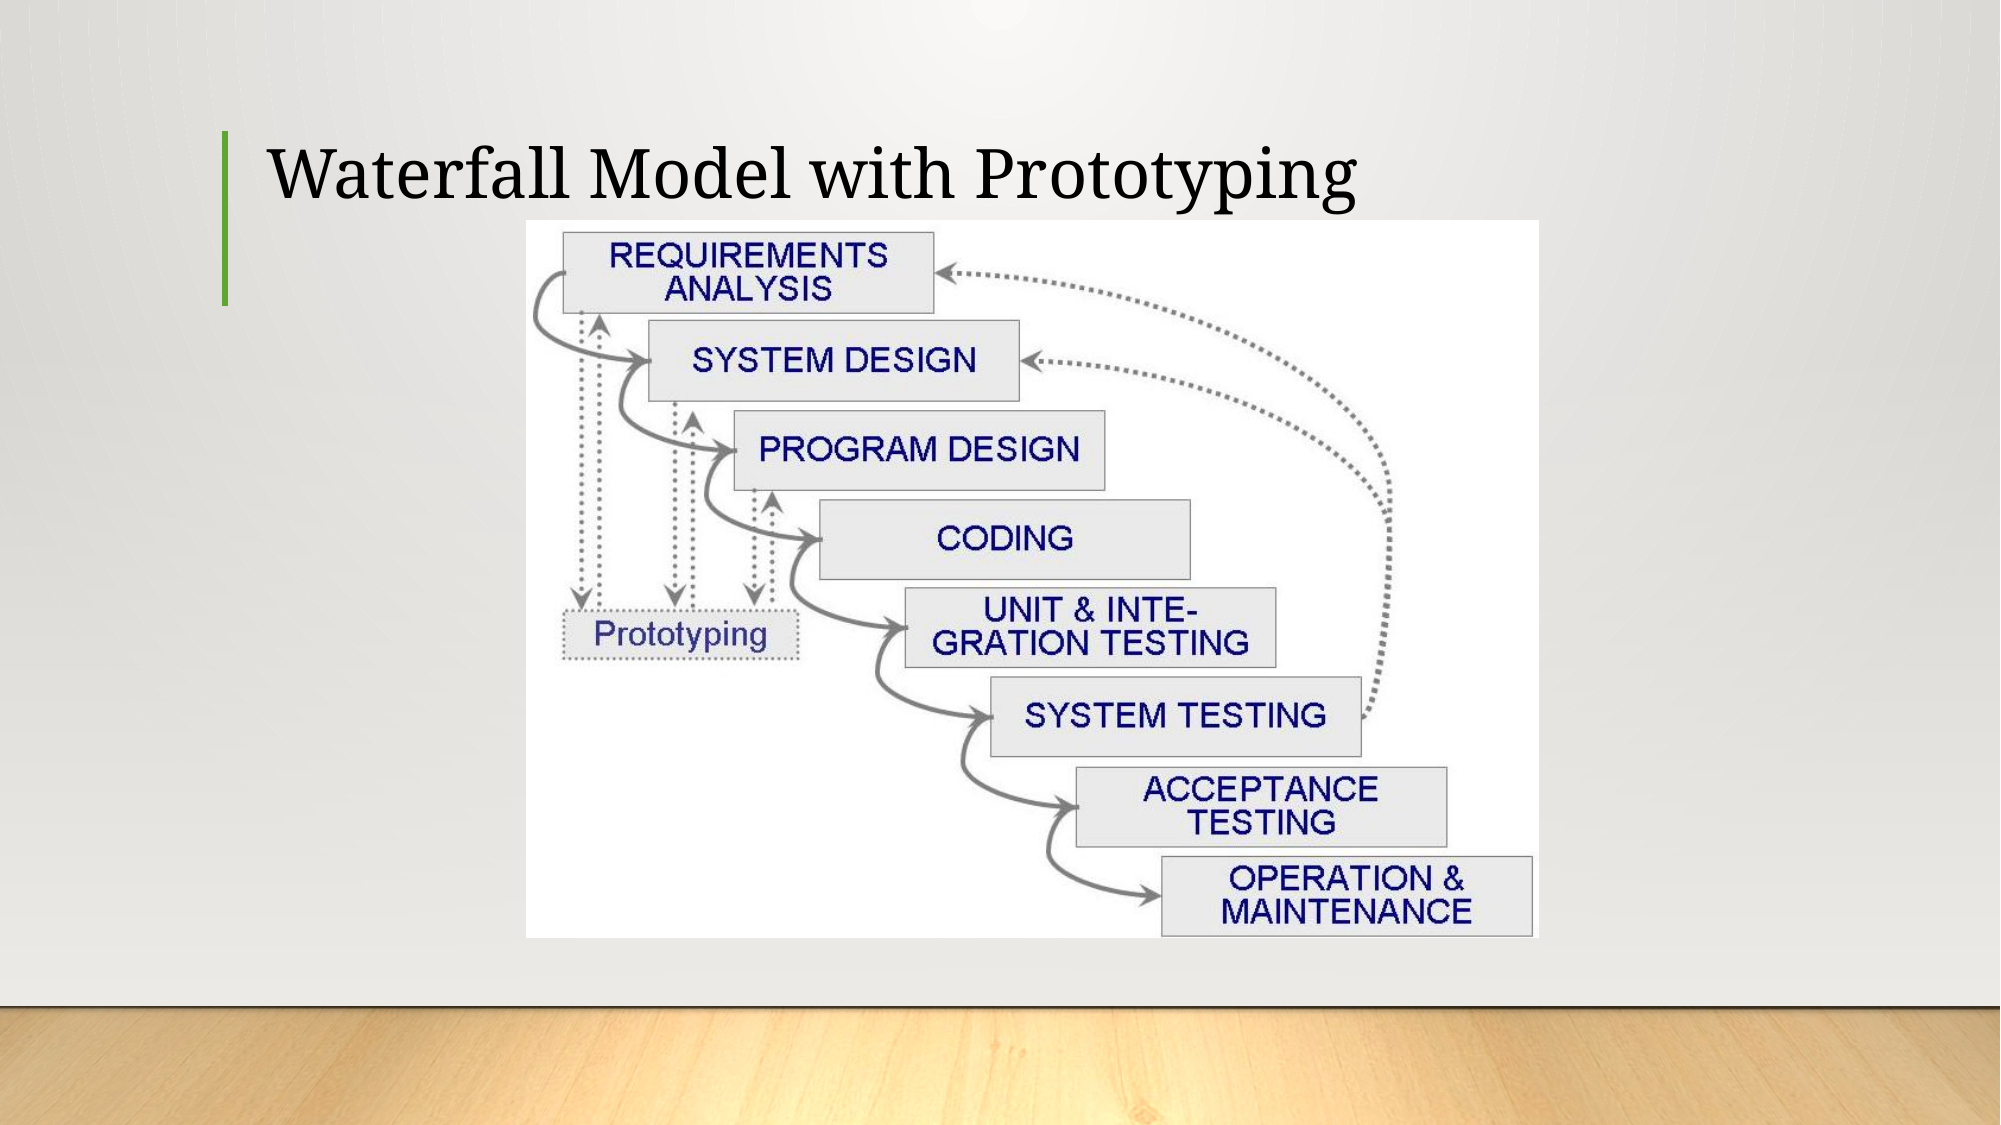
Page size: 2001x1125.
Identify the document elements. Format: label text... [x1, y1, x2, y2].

title Waterfall Model with Prototyping [251, 131, 1814, 221]
picture [526, 220, 1540, 939]
picture [0, 1006, 2000, 1125]
